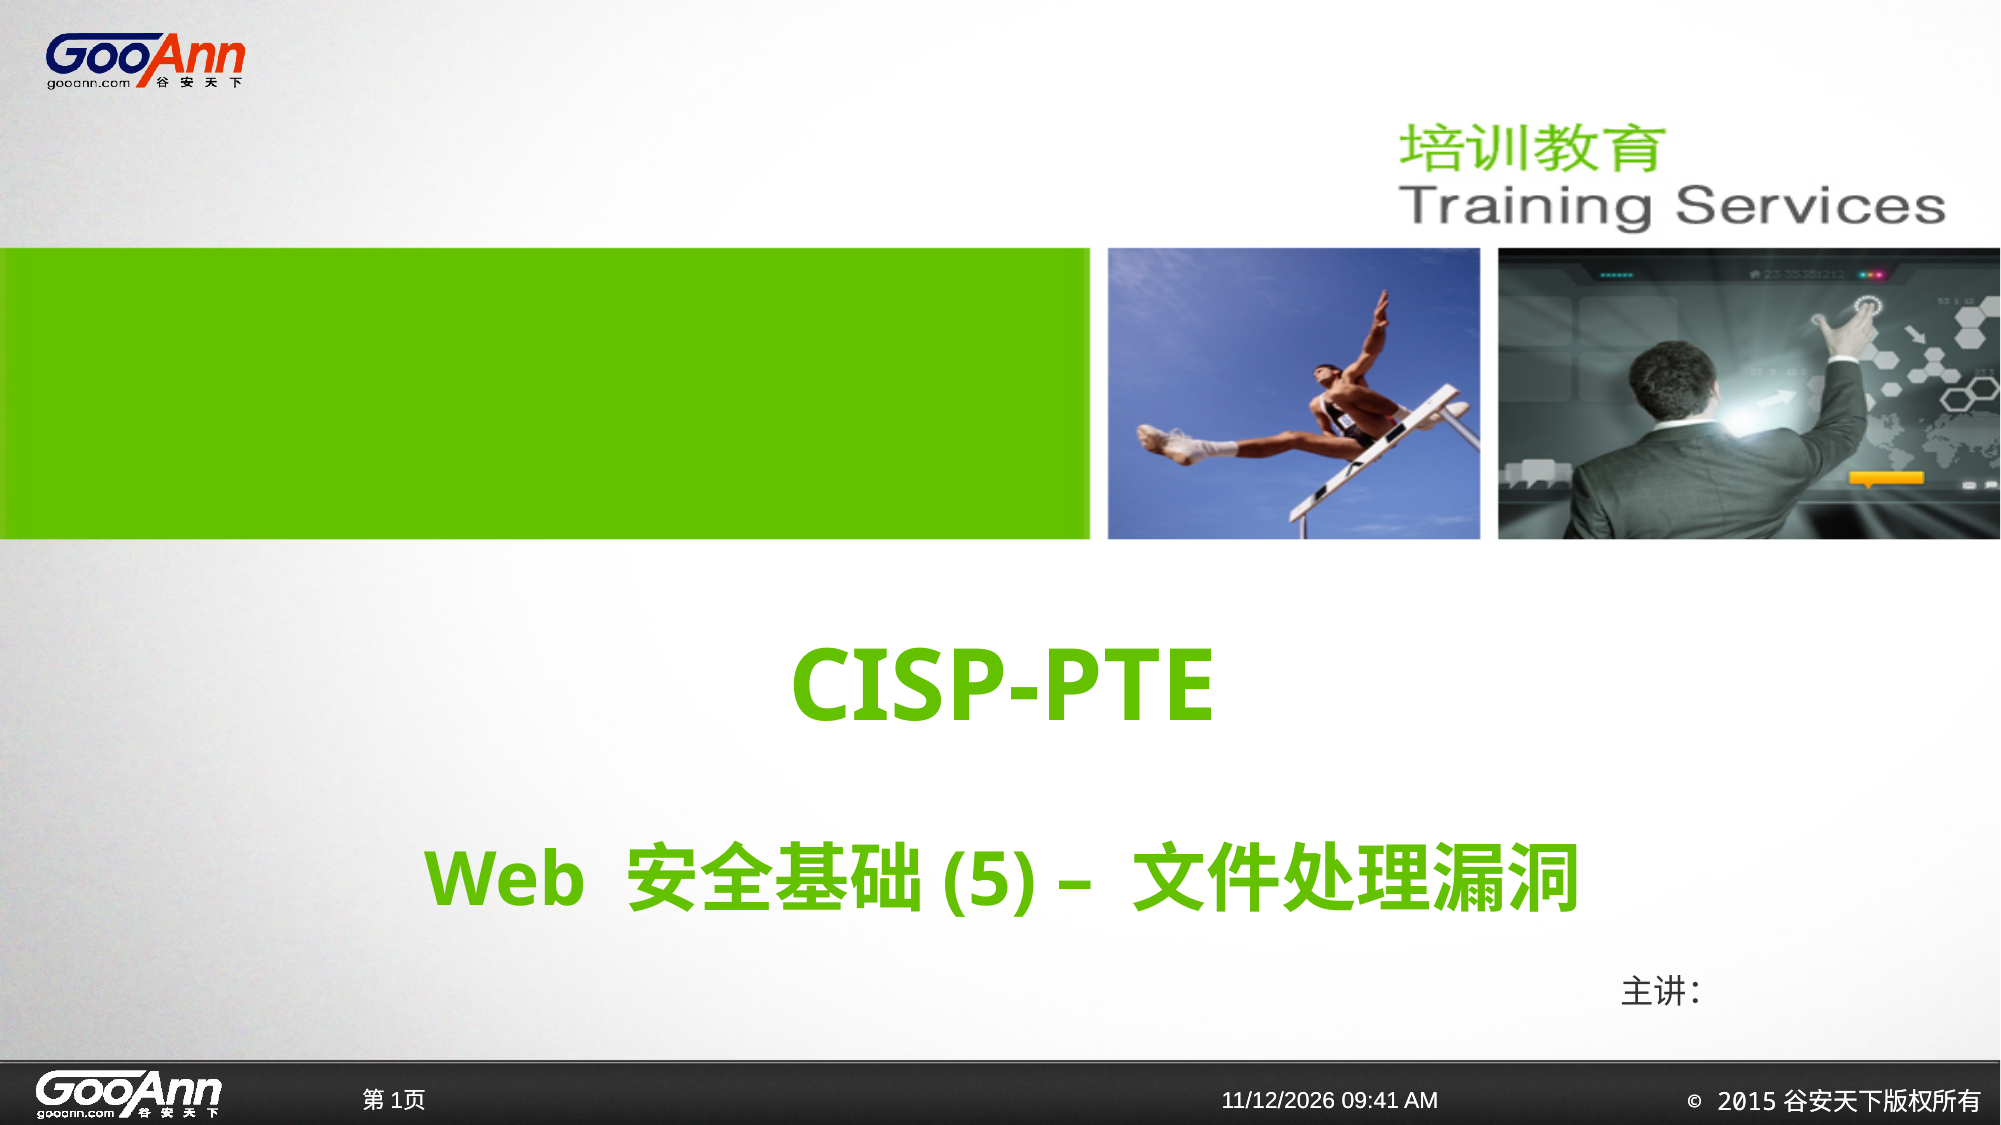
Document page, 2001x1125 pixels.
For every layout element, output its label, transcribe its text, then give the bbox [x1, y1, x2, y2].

title CISP-PTE Web 安全基础(5) – 文件处理漏洞 [327, 611, 1679, 929]
picture [0, 0, 2001, 1125]
text_box 主讲： [1342, 964, 1721, 1012]
